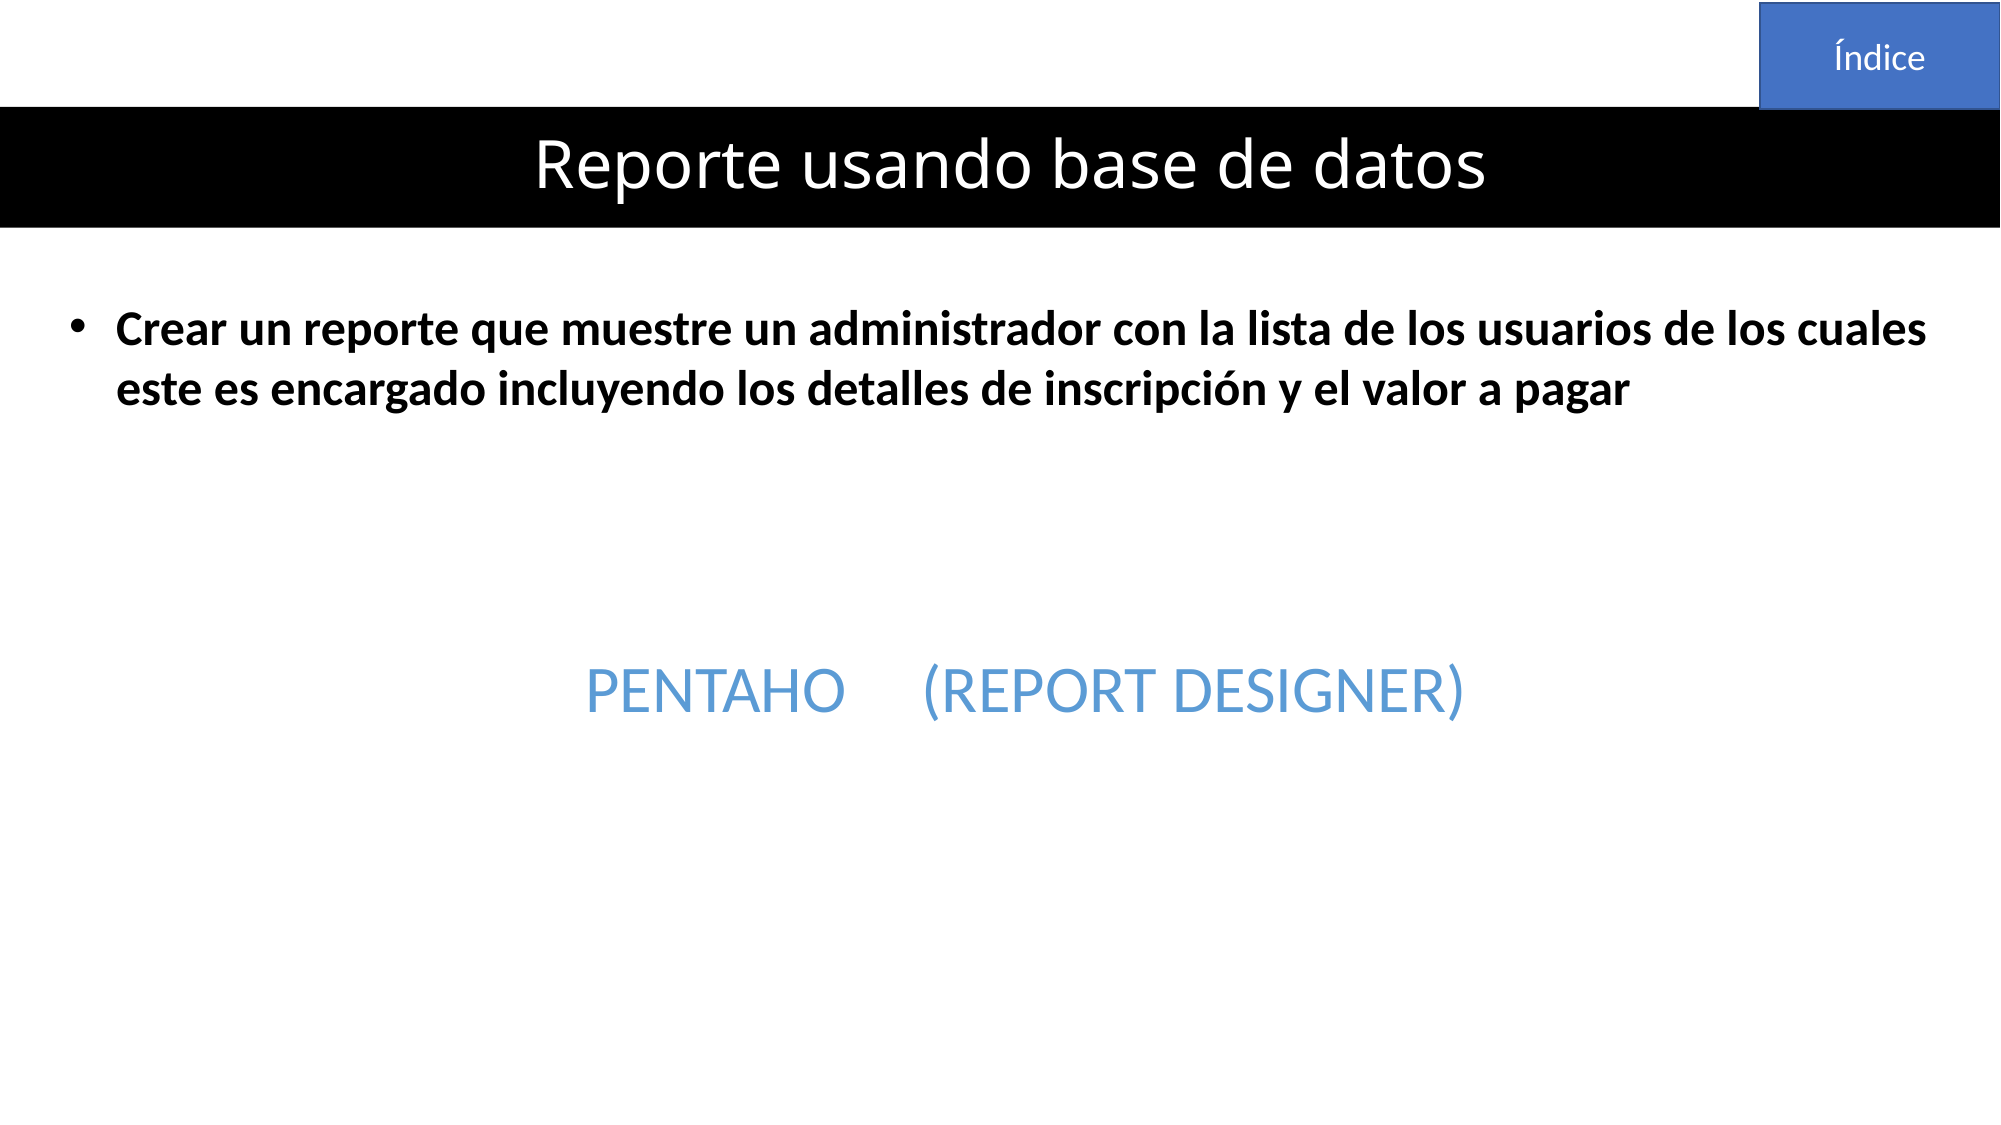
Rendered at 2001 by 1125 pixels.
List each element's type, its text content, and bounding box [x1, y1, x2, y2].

title Reporte usando base de datos [91, 105, 1931, 228]
text_box [0, 106, 2000, 229]
text_box Índice [1759, 2, 2000, 110]
text_box Crear un reporte que muestre un administrador con la lista de los usuarios de los cuales este es encargado incluyendo los detalles de inscripción y el valor a pagar [54, 288, 1968, 424]
text_box PENTAHO (REPORT DESIGNER) [570, 638, 1525, 733]
